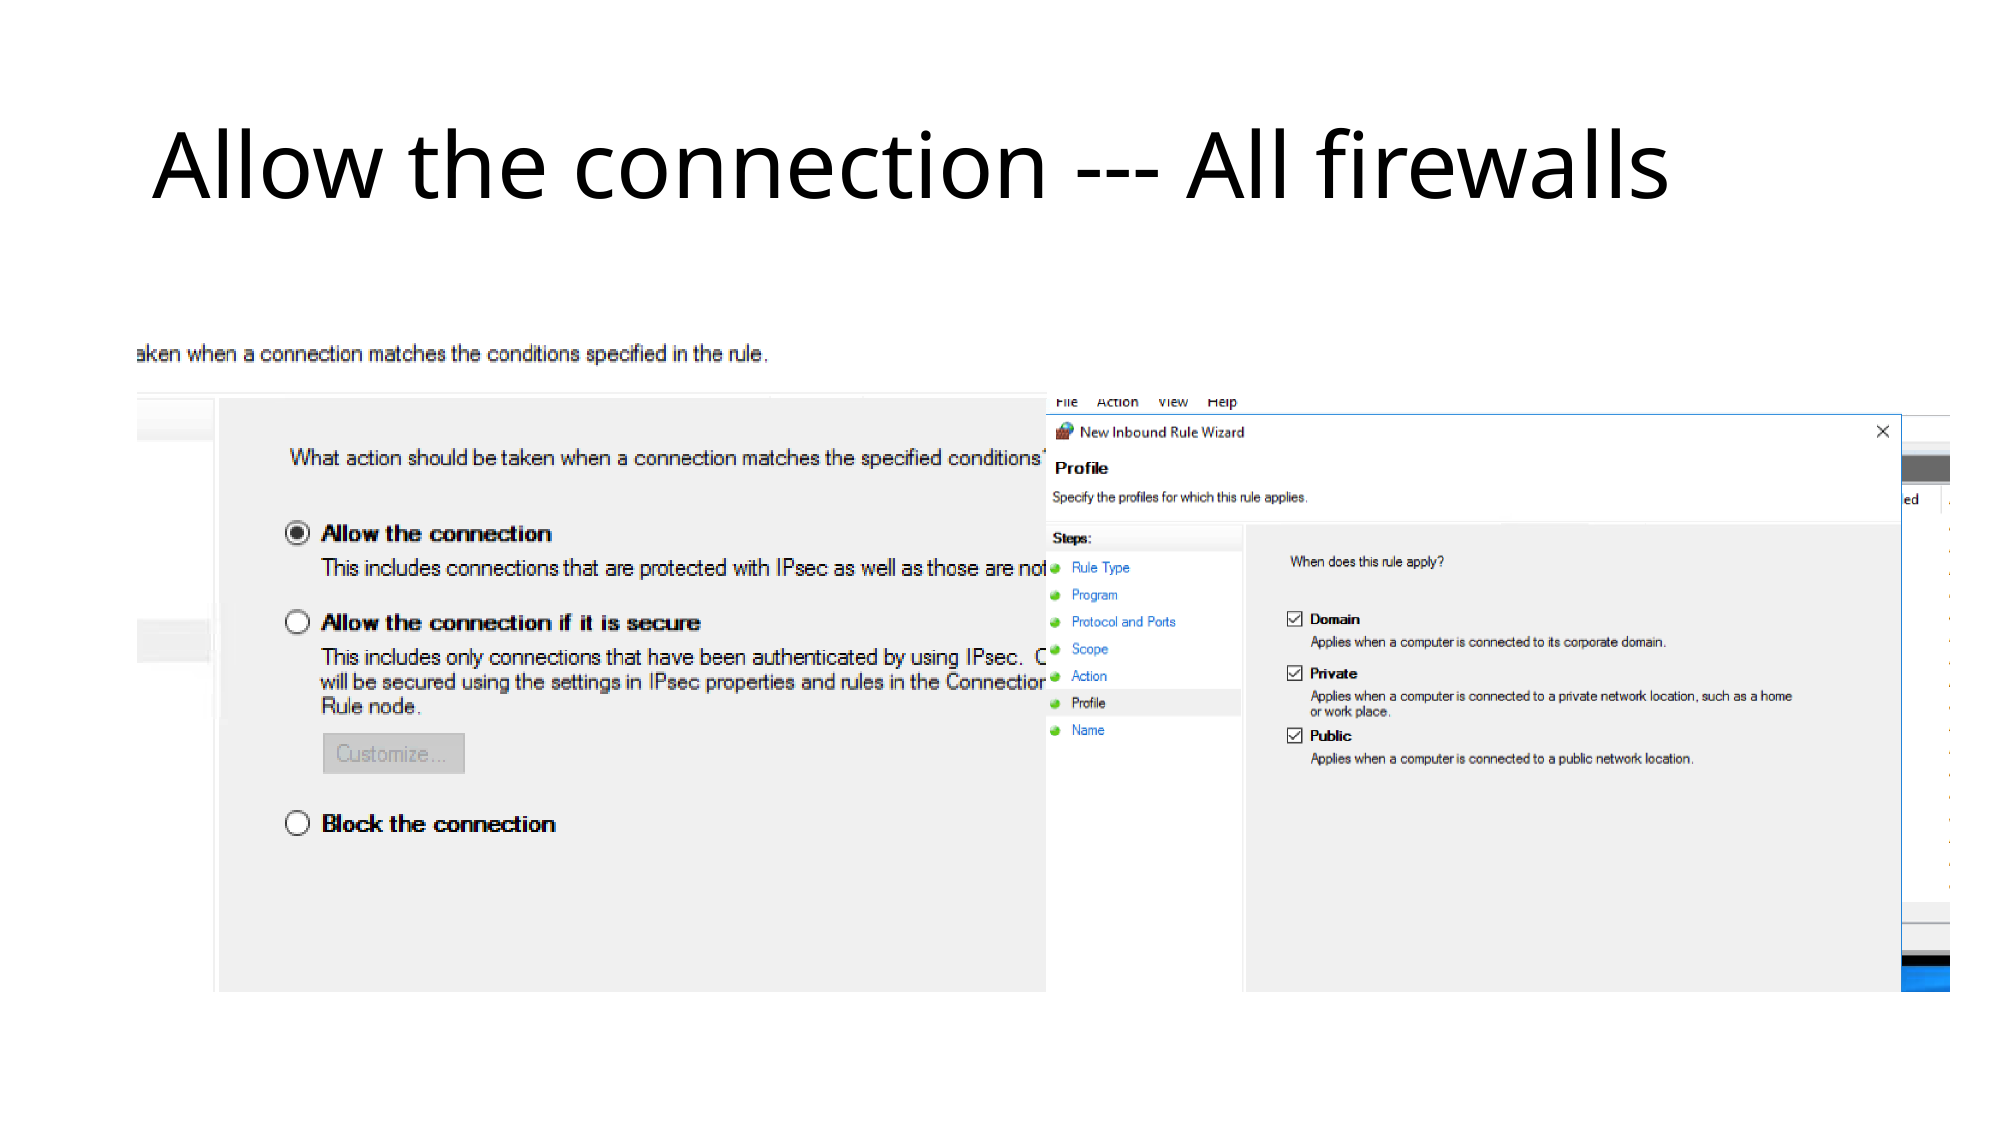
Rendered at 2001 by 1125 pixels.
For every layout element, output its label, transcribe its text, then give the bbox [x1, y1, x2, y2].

title Allow the connection --- All firewalls [137, 59, 1863, 278]
picture [1046, 399, 1950, 992]
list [137, 277, 1047, 992]
